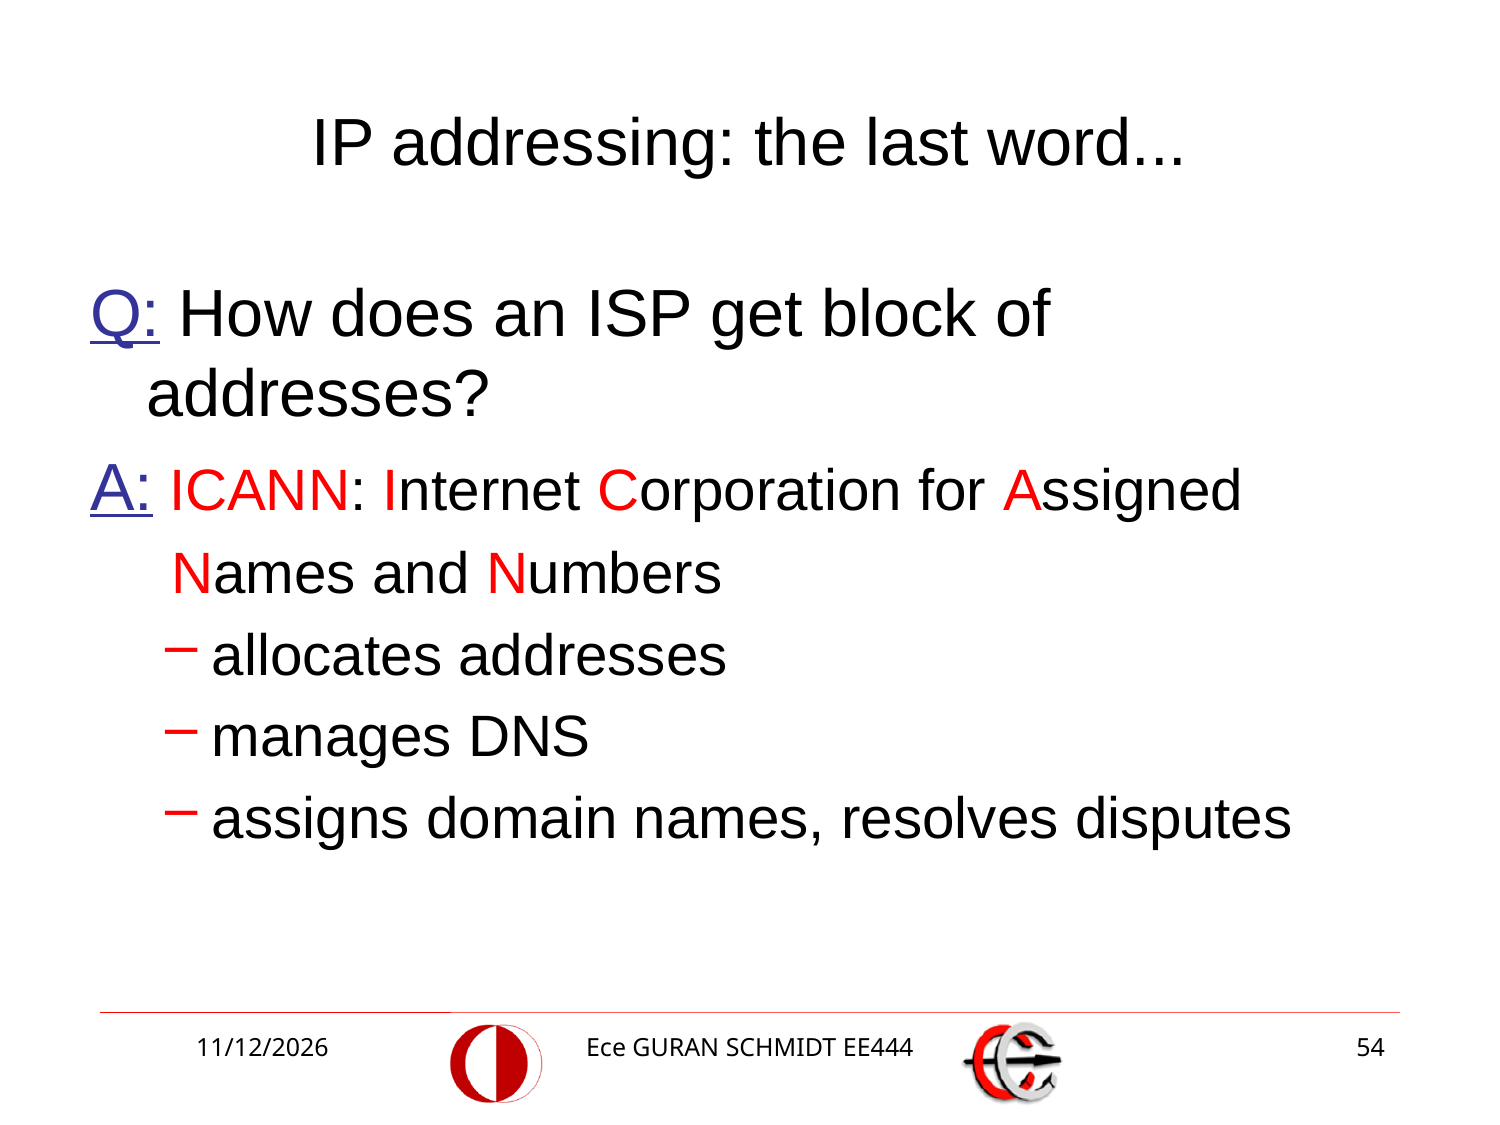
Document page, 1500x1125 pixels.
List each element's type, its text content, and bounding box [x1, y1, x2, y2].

title IP addressing: the last word... [75, 45, 1425, 233]
slide_number 54 [1074, 1024, 1401, 1103]
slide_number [99, 1024, 426, 1103]
list Q: How does an ISP get block of addresses? A: ICANN: Internet Corporation for Assigned Names and Numbers allocates addresses manages DNS assigns domain names, resolves disputes [75, 262, 1425, 1005]
picture [950, 1019, 1068, 1106]
picture [448, 1023, 543, 1103]
footer Ece GURAN SCHMIDT EE444 [512, 1024, 988, 1103]
